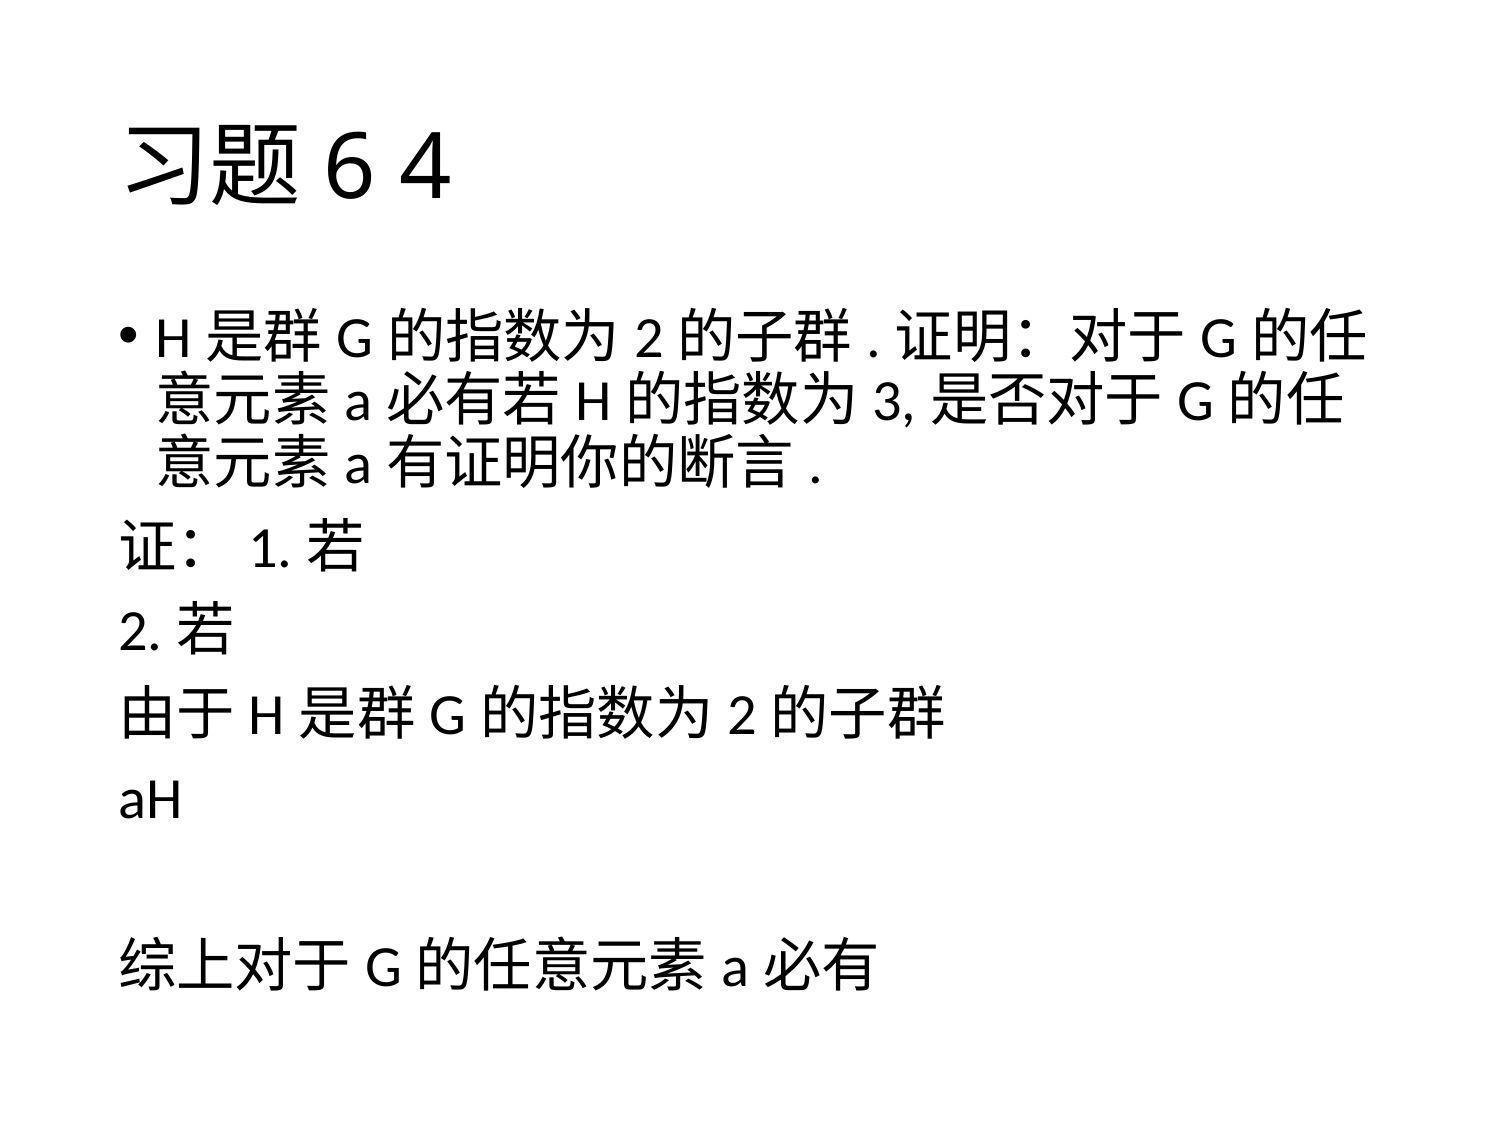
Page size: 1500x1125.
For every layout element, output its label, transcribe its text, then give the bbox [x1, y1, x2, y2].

title 习题6 4 [103, 59, 1397, 278]
